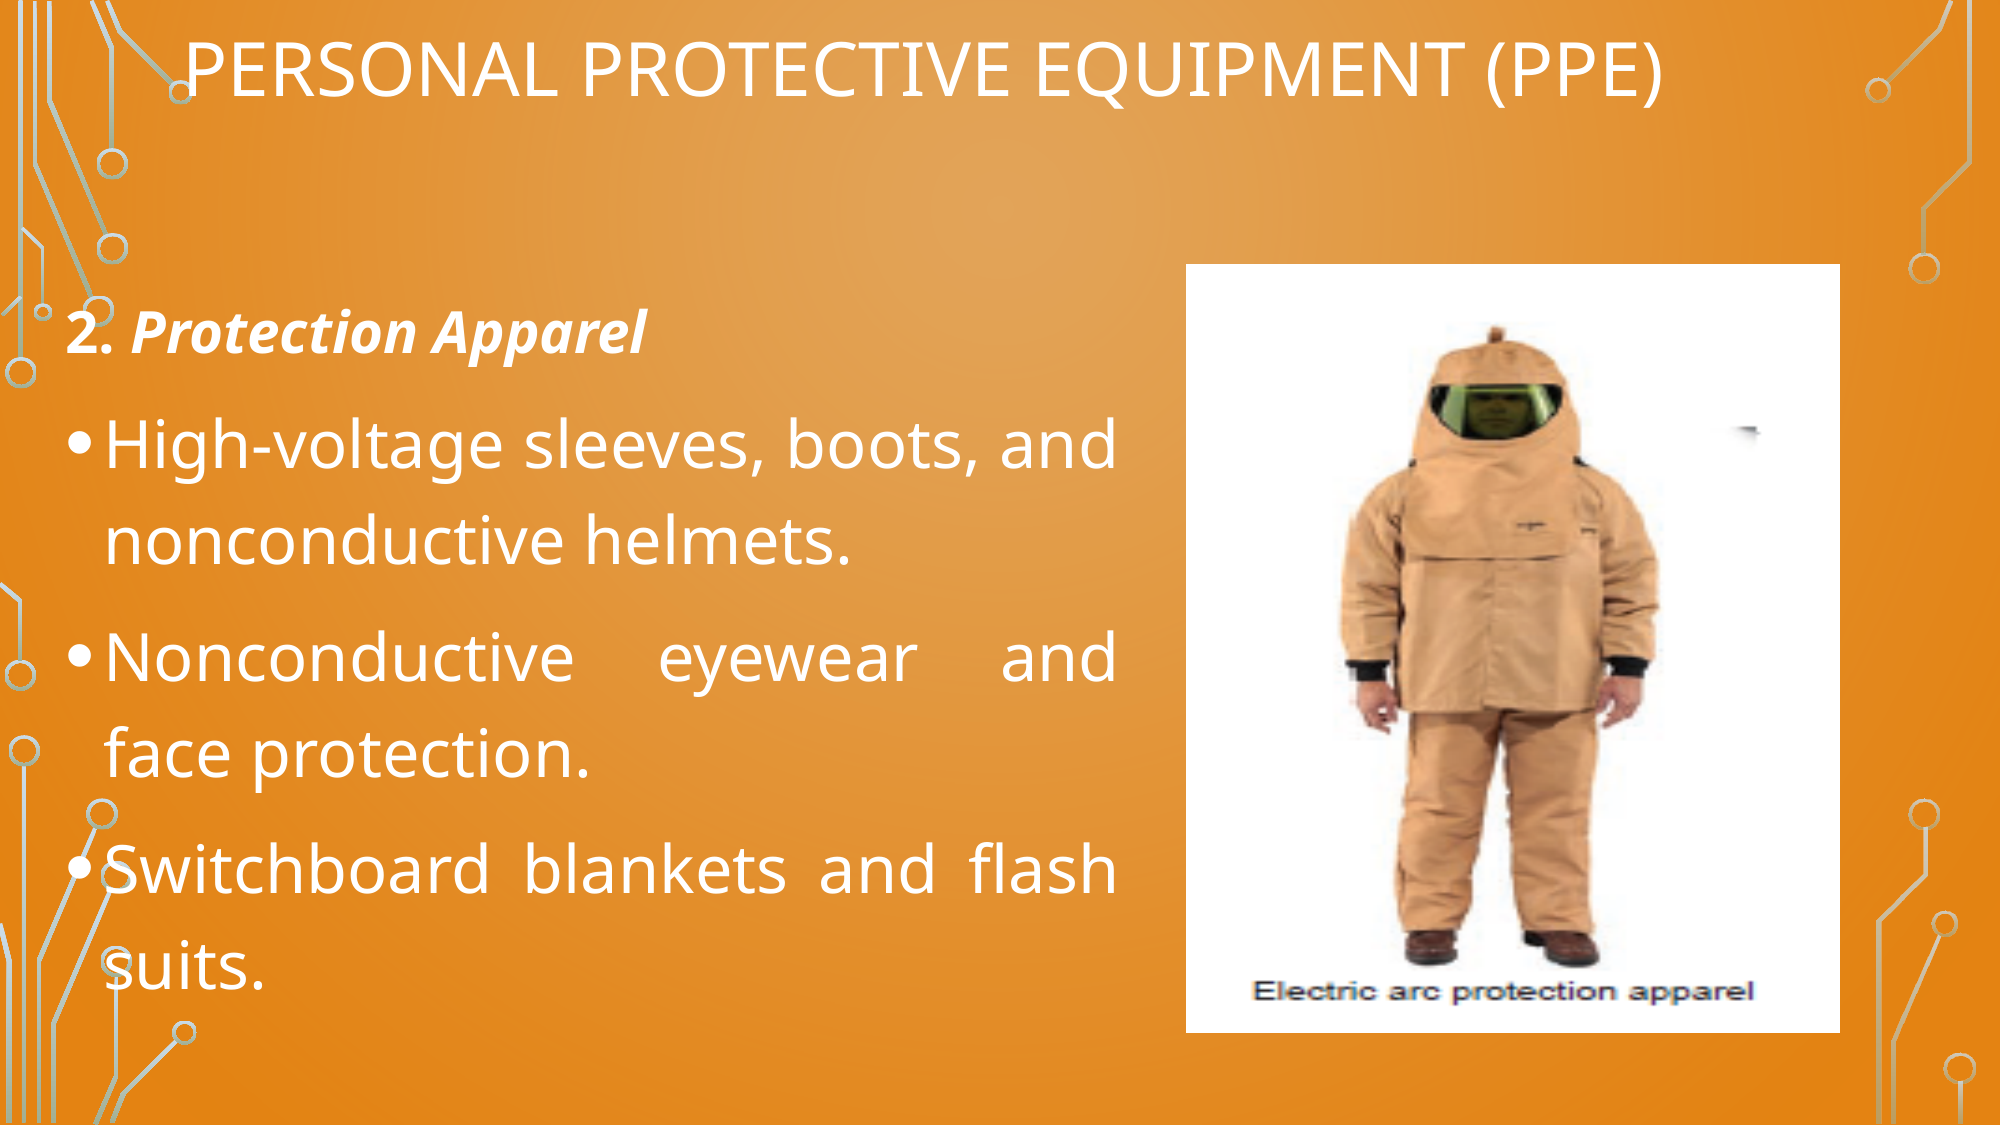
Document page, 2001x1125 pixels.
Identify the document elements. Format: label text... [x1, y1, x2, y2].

list 2. Protection Apparel High-voltage sleeves, boots, and nonconductive helmets. Nonconductive eyewear and face protection. Switchboard blankets and flash suits. [50, 273, 1136, 1097]
picture [1186, 264, 1840, 1033]
title Personal protective equipment (ppe) [167, 0, 1793, 155]
